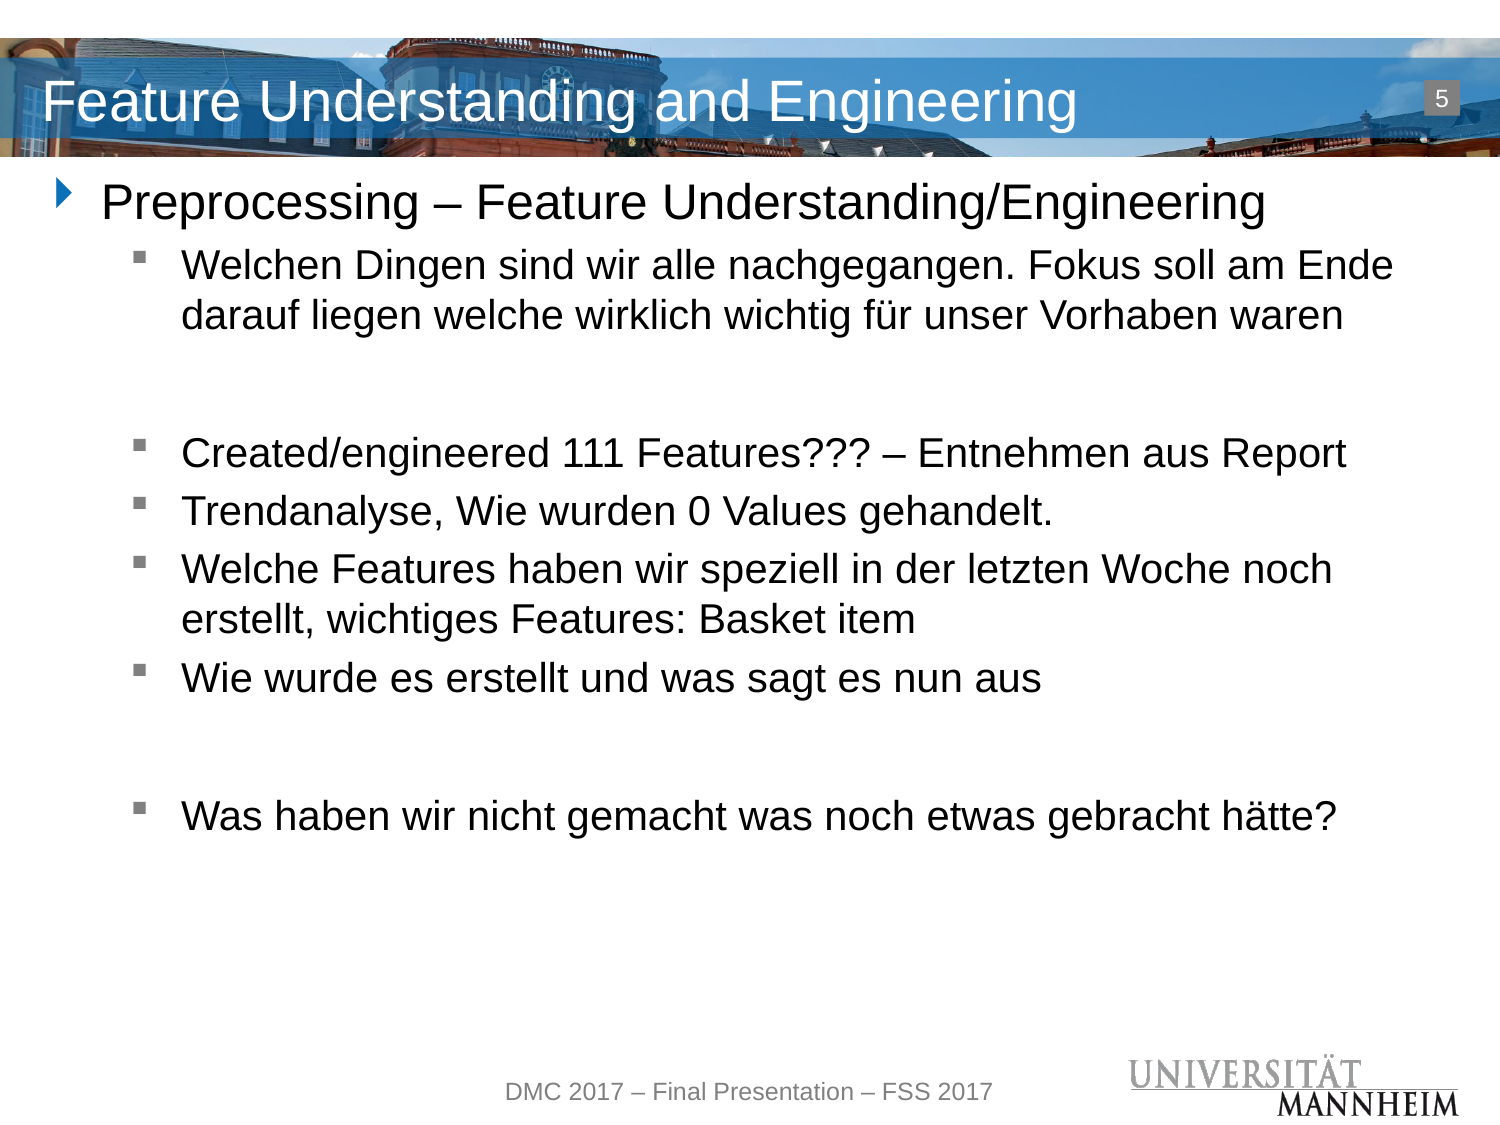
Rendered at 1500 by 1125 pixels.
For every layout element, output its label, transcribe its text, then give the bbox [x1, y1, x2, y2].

title Feature Understanding and Engineering [41, 57, 1459, 139]
picture [1128, 1054, 1459, 1116]
footer DMC 2017 – Final Presentation – FSS 2017 [395, 1069, 1105, 1112]
text_box [725, 537, 775, 588]
list Preprocessing – Feature Understanding/Engineering Welchen Dingen sind wir alle nachgegangen. Fokus soll am Ende darauf liegen welche wirklich wichtig für unser Vorhaben waren Created/engineered 111 Features??? – Entnehmen aus Report Trendanalyse, Wie wurden 0 Values gehandelt. Welche Features haben wir speziell in der letzten Woche noch erstellt, wichtiges Features: Basket item Wie wurde es erstellt und was sagt es nun aus Was haben wir nicht gemacht was noch etwas gebracht hätte? [41, 169, 1459, 1035]
slide_number 5 [1424, 79, 1461, 116]
picture [0, 38, 1500, 157]
